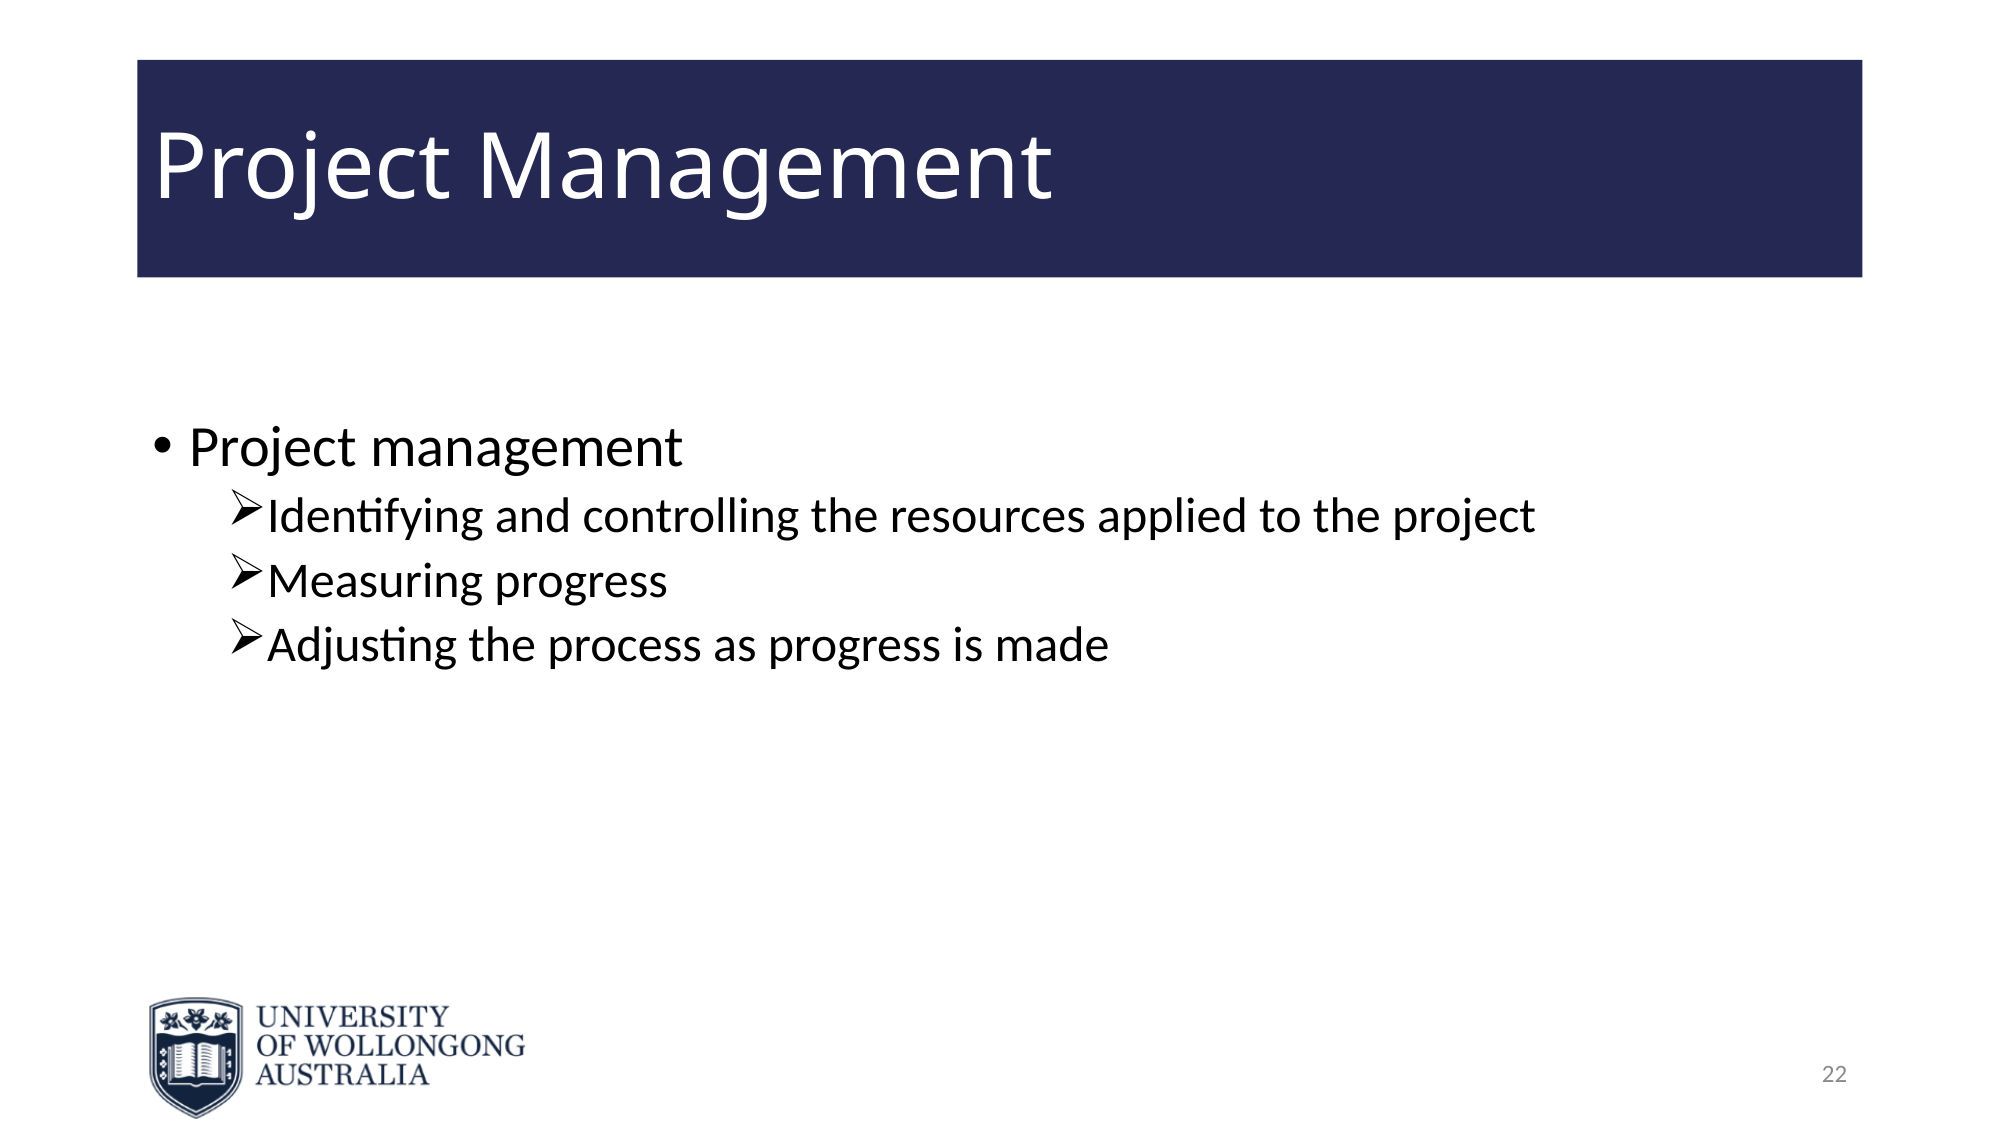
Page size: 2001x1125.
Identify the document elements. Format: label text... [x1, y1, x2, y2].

list Project management Identifying and controlling the resources applied to the project Measuring progress Adjusting the process as progress is made [137, 408, 1863, 804]
slide_number 22 [1412, 1042, 1863, 1103]
title Project Management [137, 59, 1863, 278]
picture [137, 987, 548, 1125]
